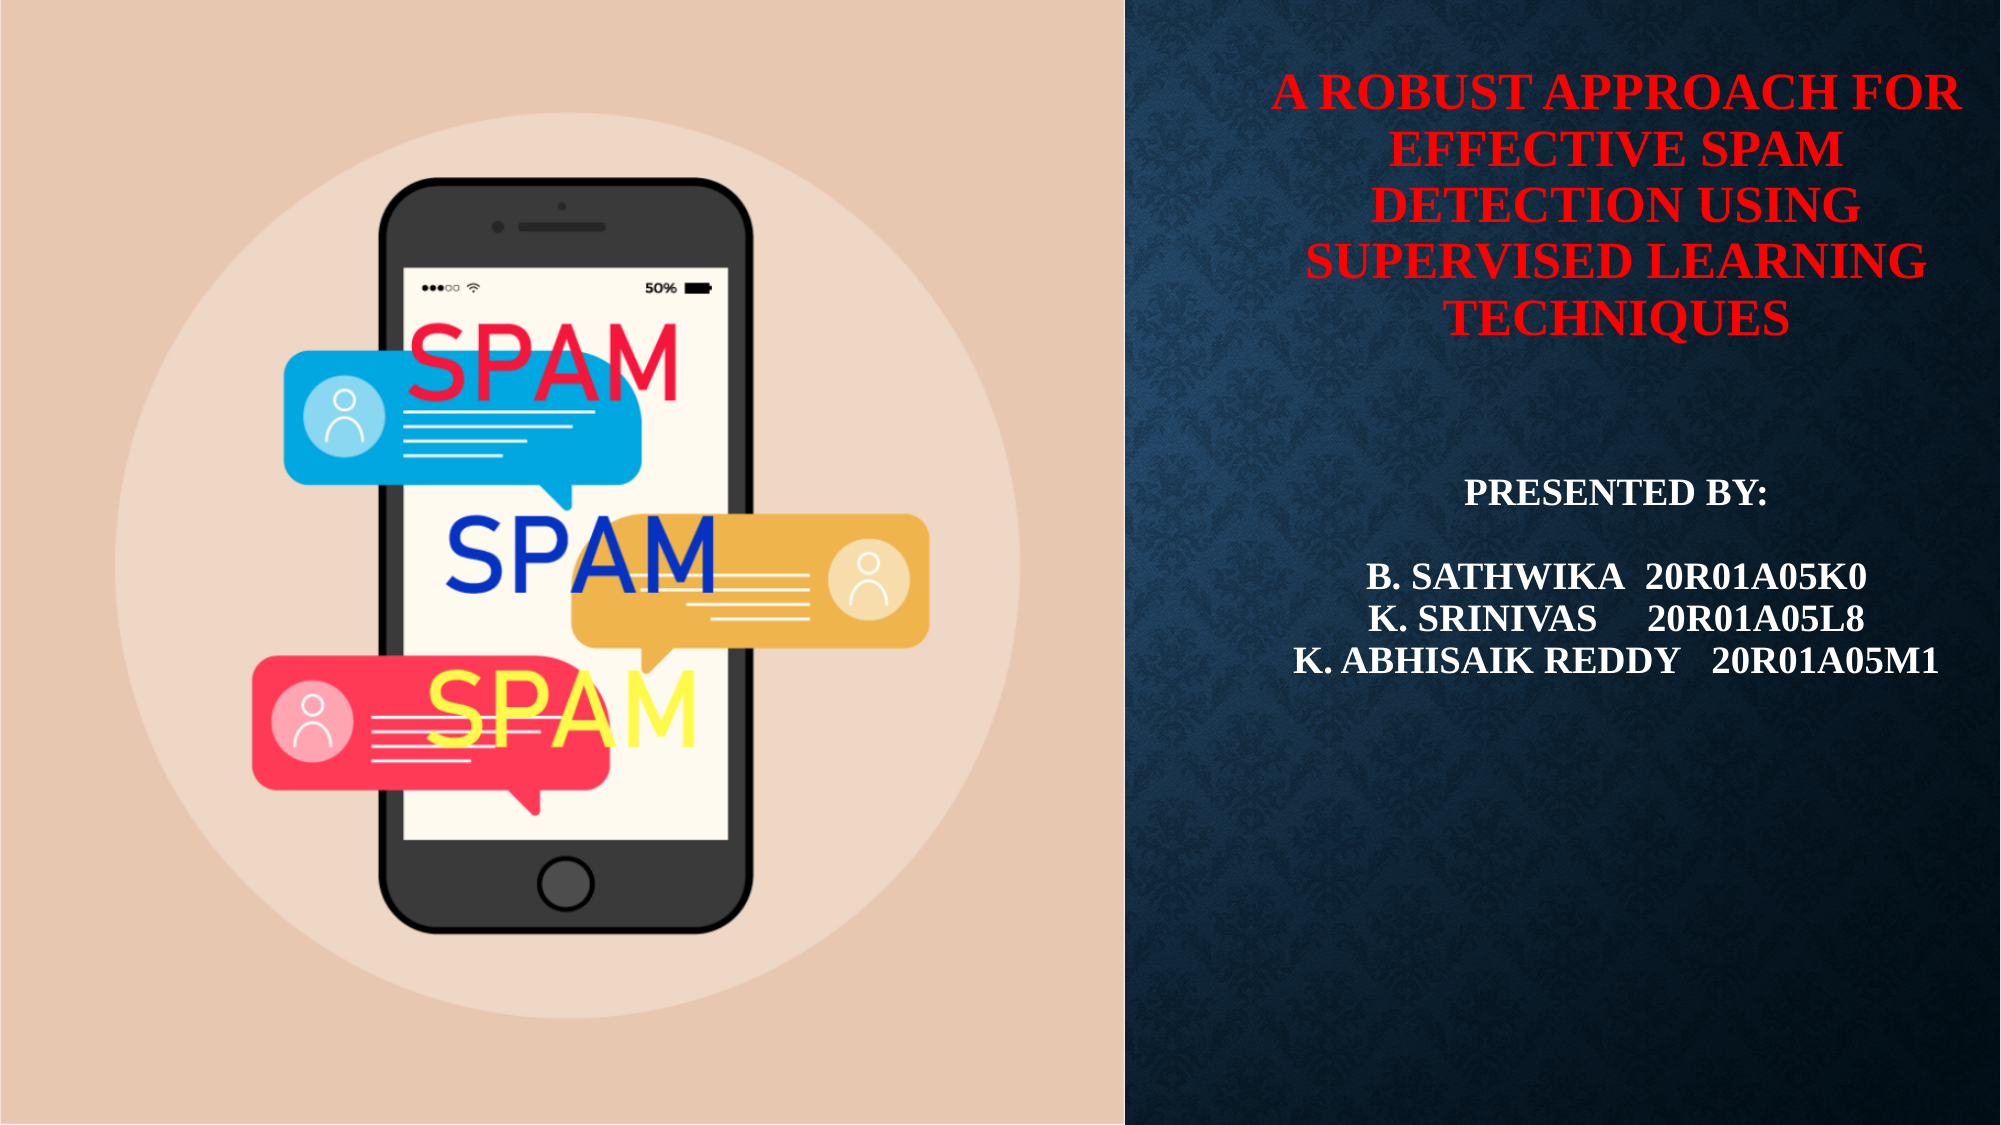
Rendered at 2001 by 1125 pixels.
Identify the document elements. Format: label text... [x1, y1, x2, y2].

picture [0, 0, 1126, 1125]
title A robust approach for effective spam detection using supervised learning techniques Presented By: B. SATHWIKA 20R01A05K0 K. SRINIVAS 20R01A05L8 K. ABHISAIK REDDY 20R01A05M1 [1233, 0, 2000, 1125]
